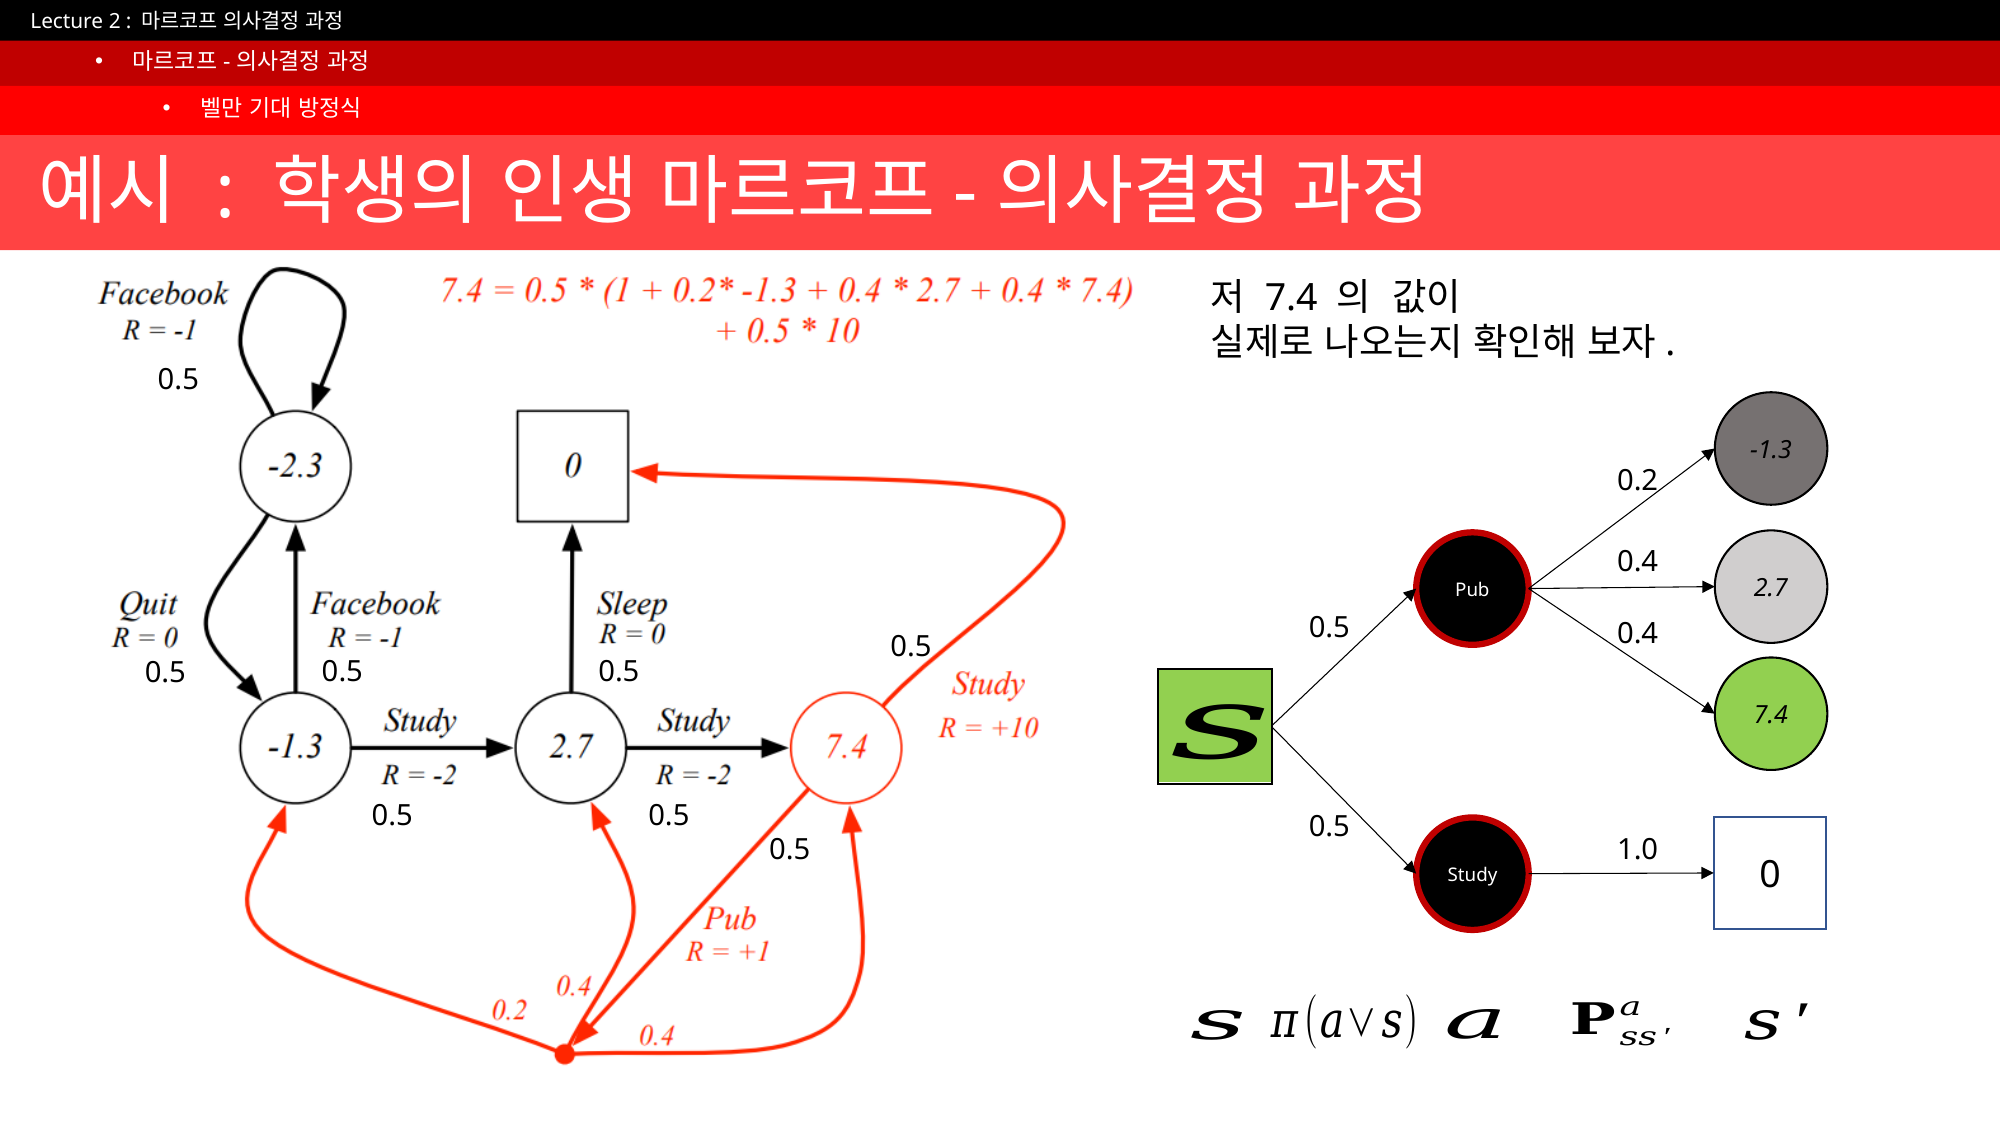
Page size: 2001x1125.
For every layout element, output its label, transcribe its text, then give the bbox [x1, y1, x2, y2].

text_box 7.4 [1713, 656, 1829, 771]
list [79, 257, 1152, 1083]
text_box 0 [1713, 816, 1827, 930]
list 마르코프-의사결정 과정 [80, 42, 1402, 84]
text_box 2.7 [1715, 529, 1829, 644]
text_box -1.3 [1713, 391, 1829, 506]
list 벨만 기대 방정식 [147, 89, 1445, 131]
title 예시 : 학생의 인생 마르코프-의사결정 과정 [23, 136, 1982, 251]
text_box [1271, 727, 1417, 874]
text_box Pub [1415, 531, 1528, 646]
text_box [1271, 588, 1417, 727]
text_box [1528, 588, 1715, 714]
text_box Study [1415, 816, 1530, 931]
text_box 1.0 [1602, 823, 1703, 872]
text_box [1528, 448, 1715, 586]
